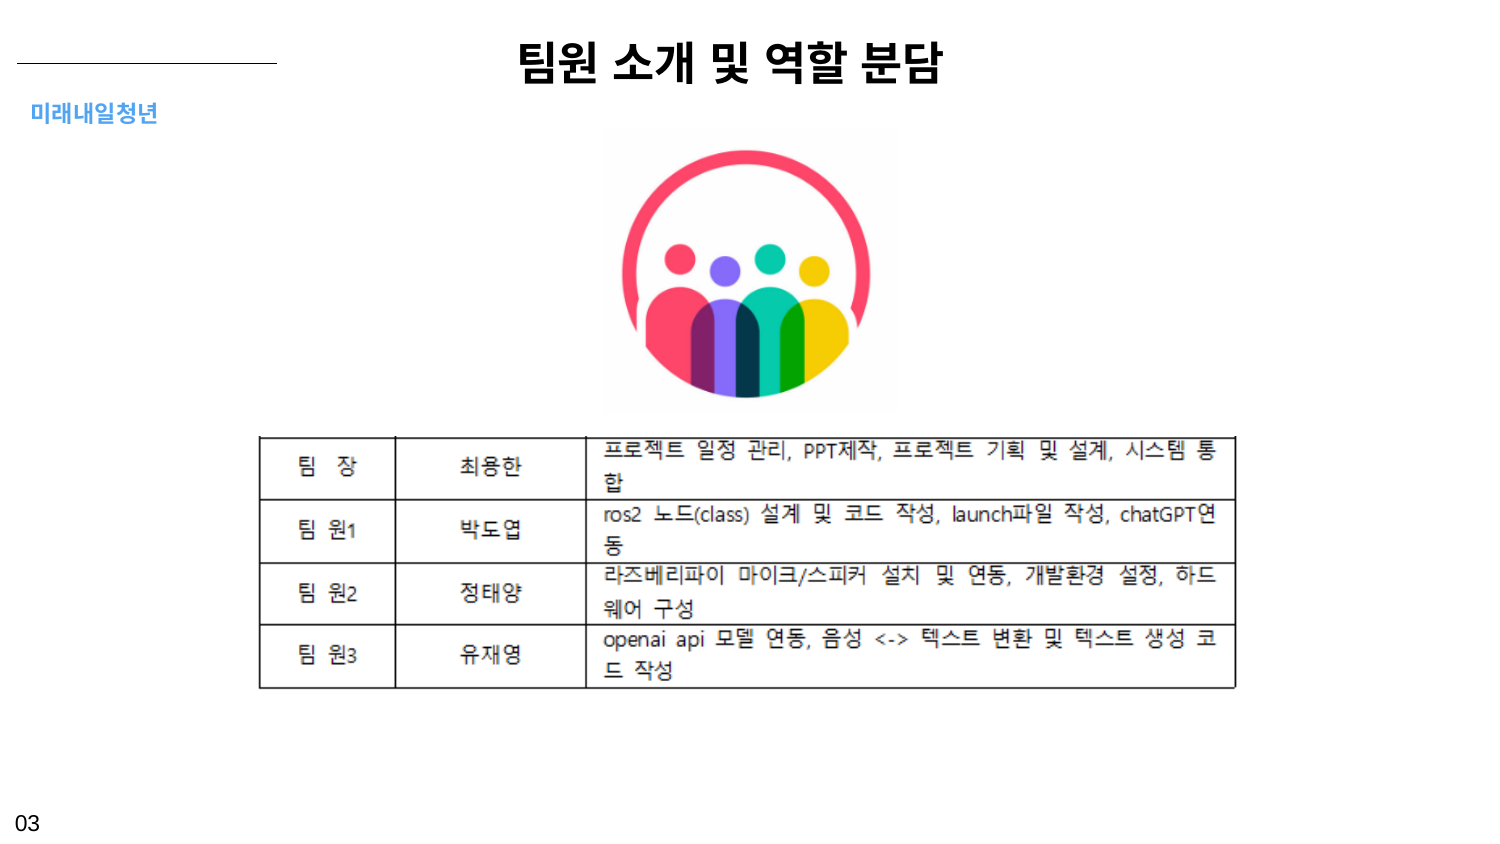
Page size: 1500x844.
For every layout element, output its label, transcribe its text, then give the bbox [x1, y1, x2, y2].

picture [603, 128, 897, 415]
title 미래내일청년 [0, 86, 261, 185]
text_box 팀원 소개 및 역할 분담 [501, 20, 999, 106]
text_box [16, 61, 278, 65]
text_box 03 [0, 800, 66, 844]
picture [256, 436, 1244, 694]
